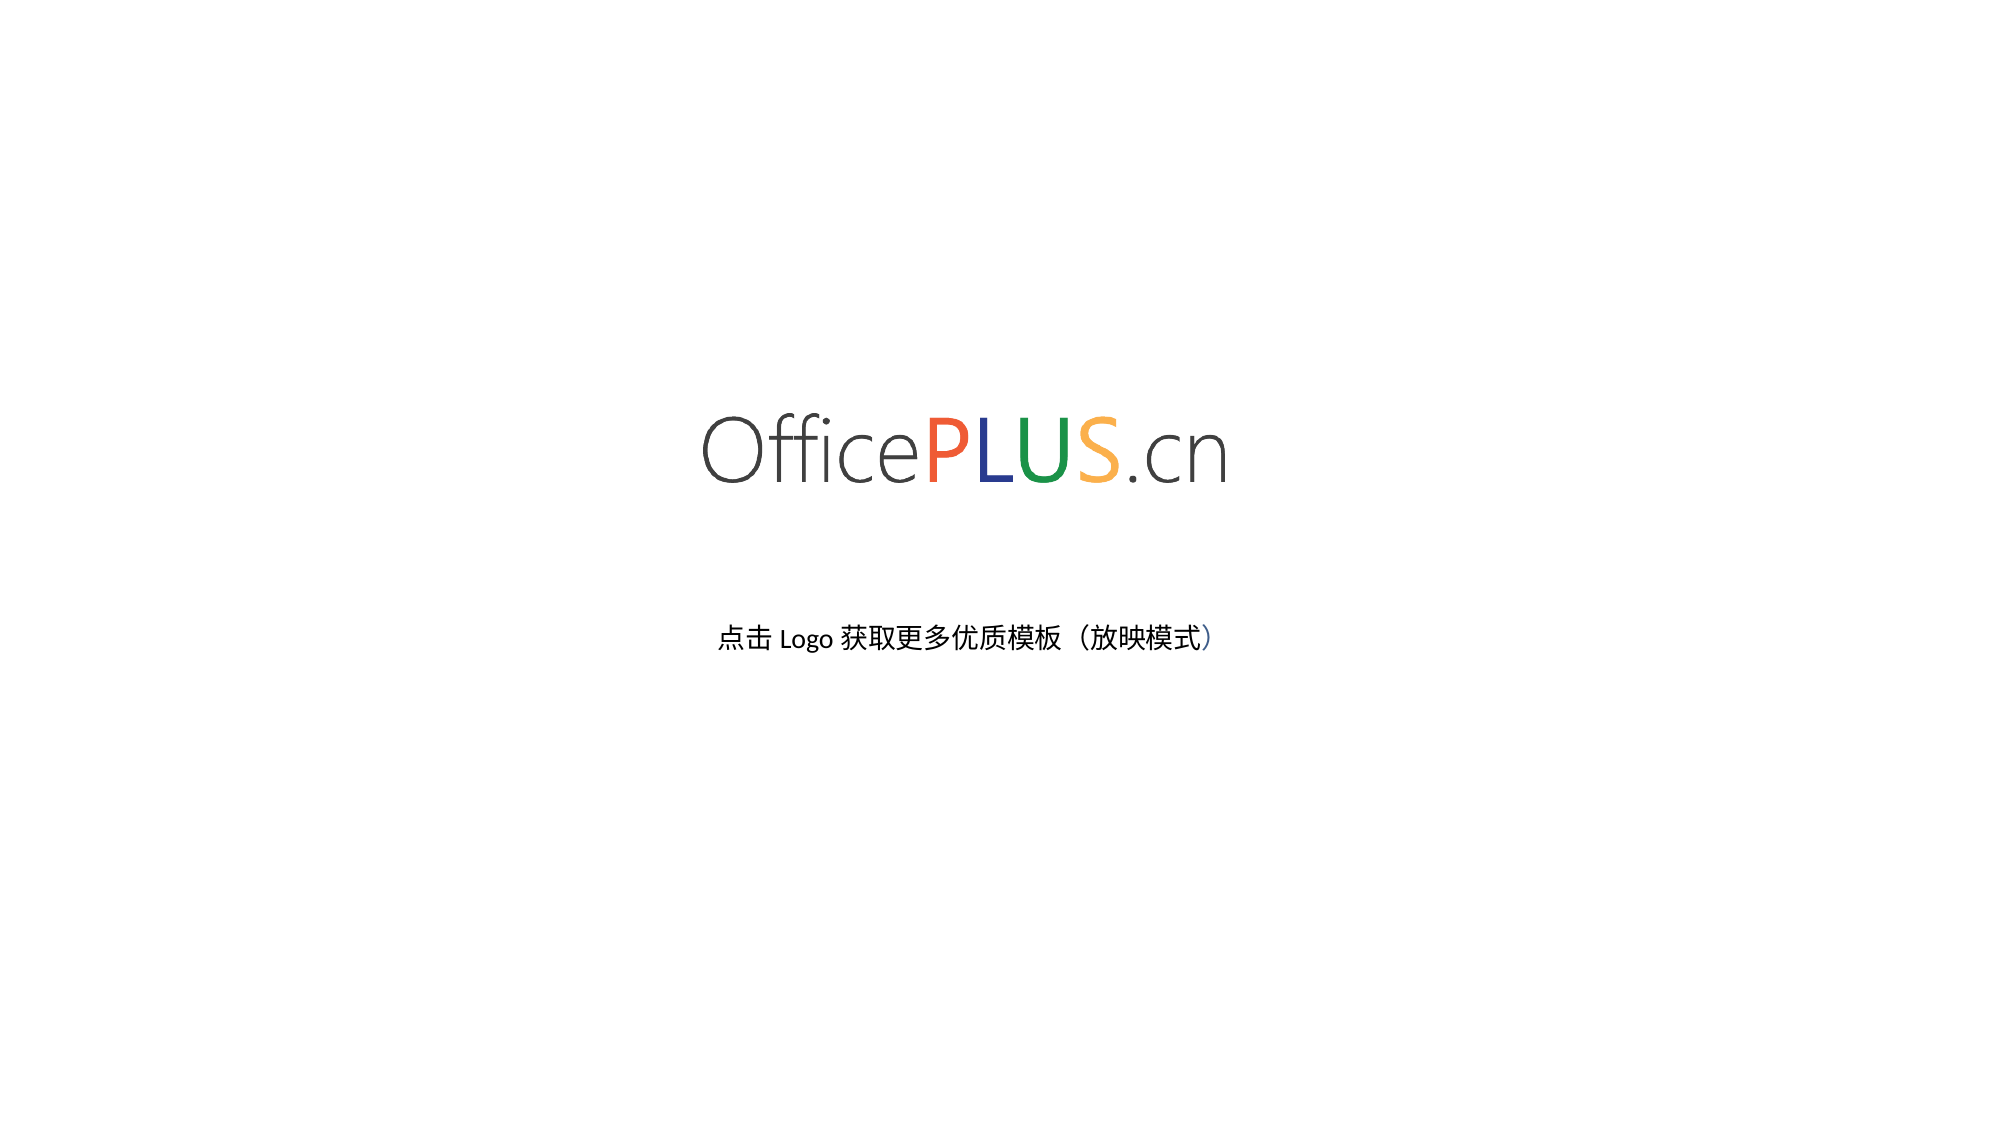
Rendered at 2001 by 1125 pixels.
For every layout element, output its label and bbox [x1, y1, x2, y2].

picture [703, 413, 1225, 483]
